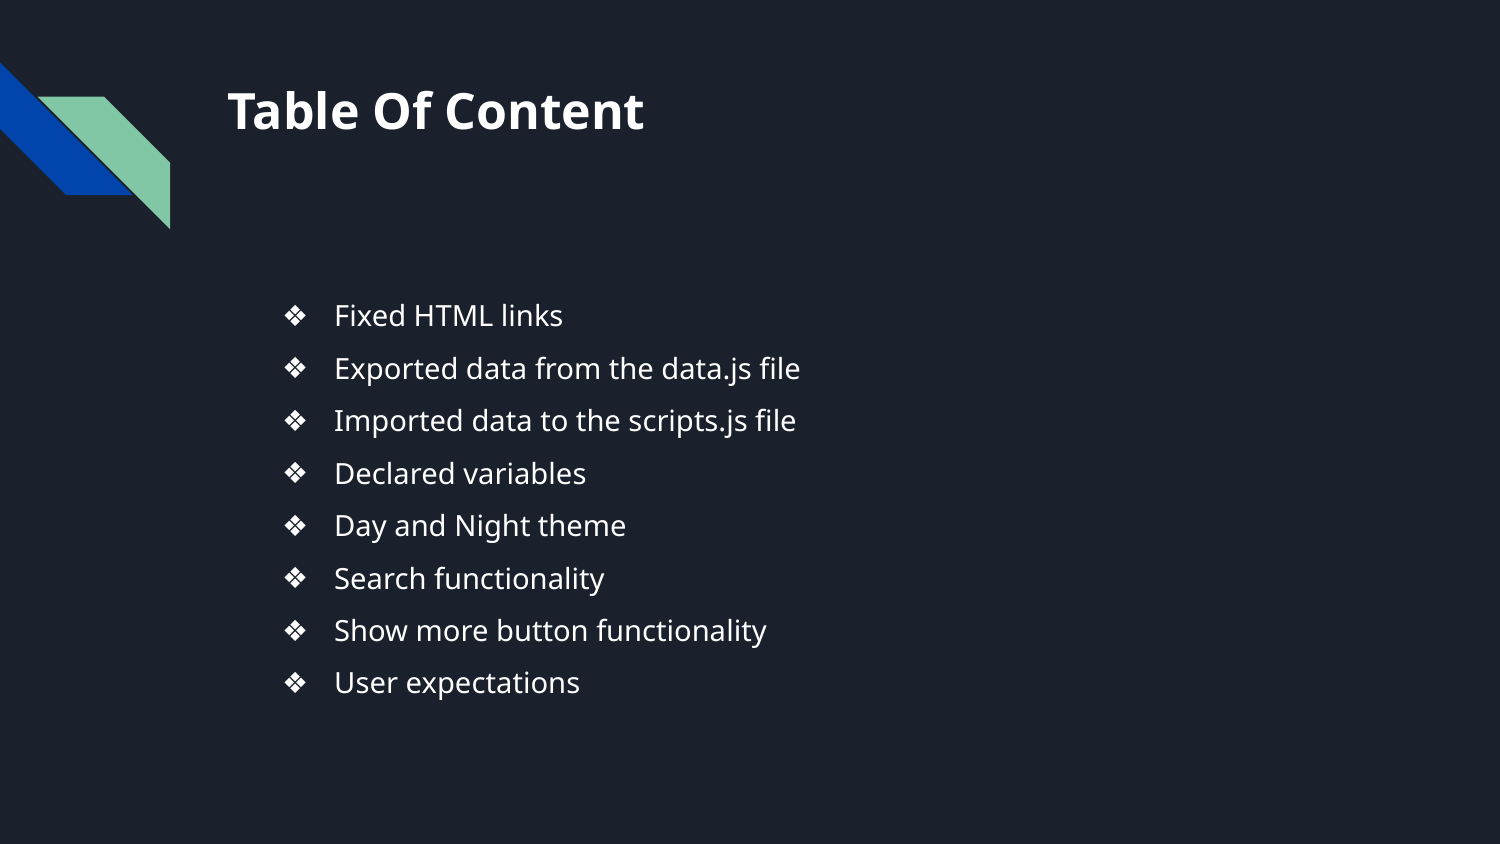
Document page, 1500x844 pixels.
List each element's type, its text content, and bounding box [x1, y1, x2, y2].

text_box Fixed HTML links Exported data from the data.js file Imported data to the scripts.js file Declared variables Day and Night theme Search functionality Show more button functionality User expectations [244, 265, 1209, 768]
title Table Of Content [212, 64, 1368, 215]
